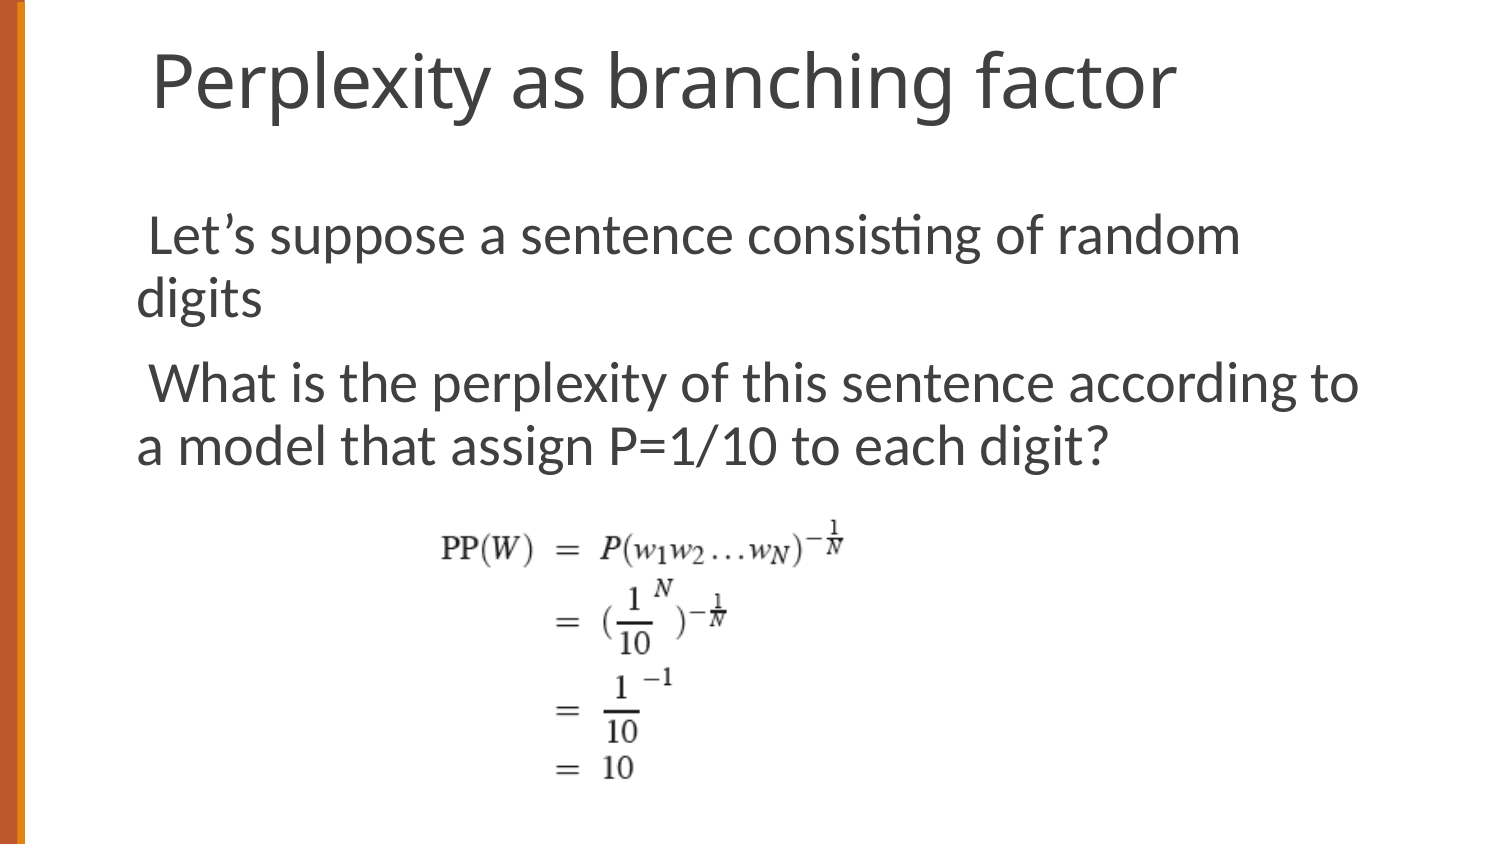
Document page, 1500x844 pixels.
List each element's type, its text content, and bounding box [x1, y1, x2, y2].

title Perplexity as branching factor [135, 19, 1373, 132]
picture [402, 483, 879, 826]
list Let’s suppose a sentence consisting of random digits What is the perplexity of this sentence according to a model that assign P=1/10 to each digit? [135, 196, 1373, 760]
